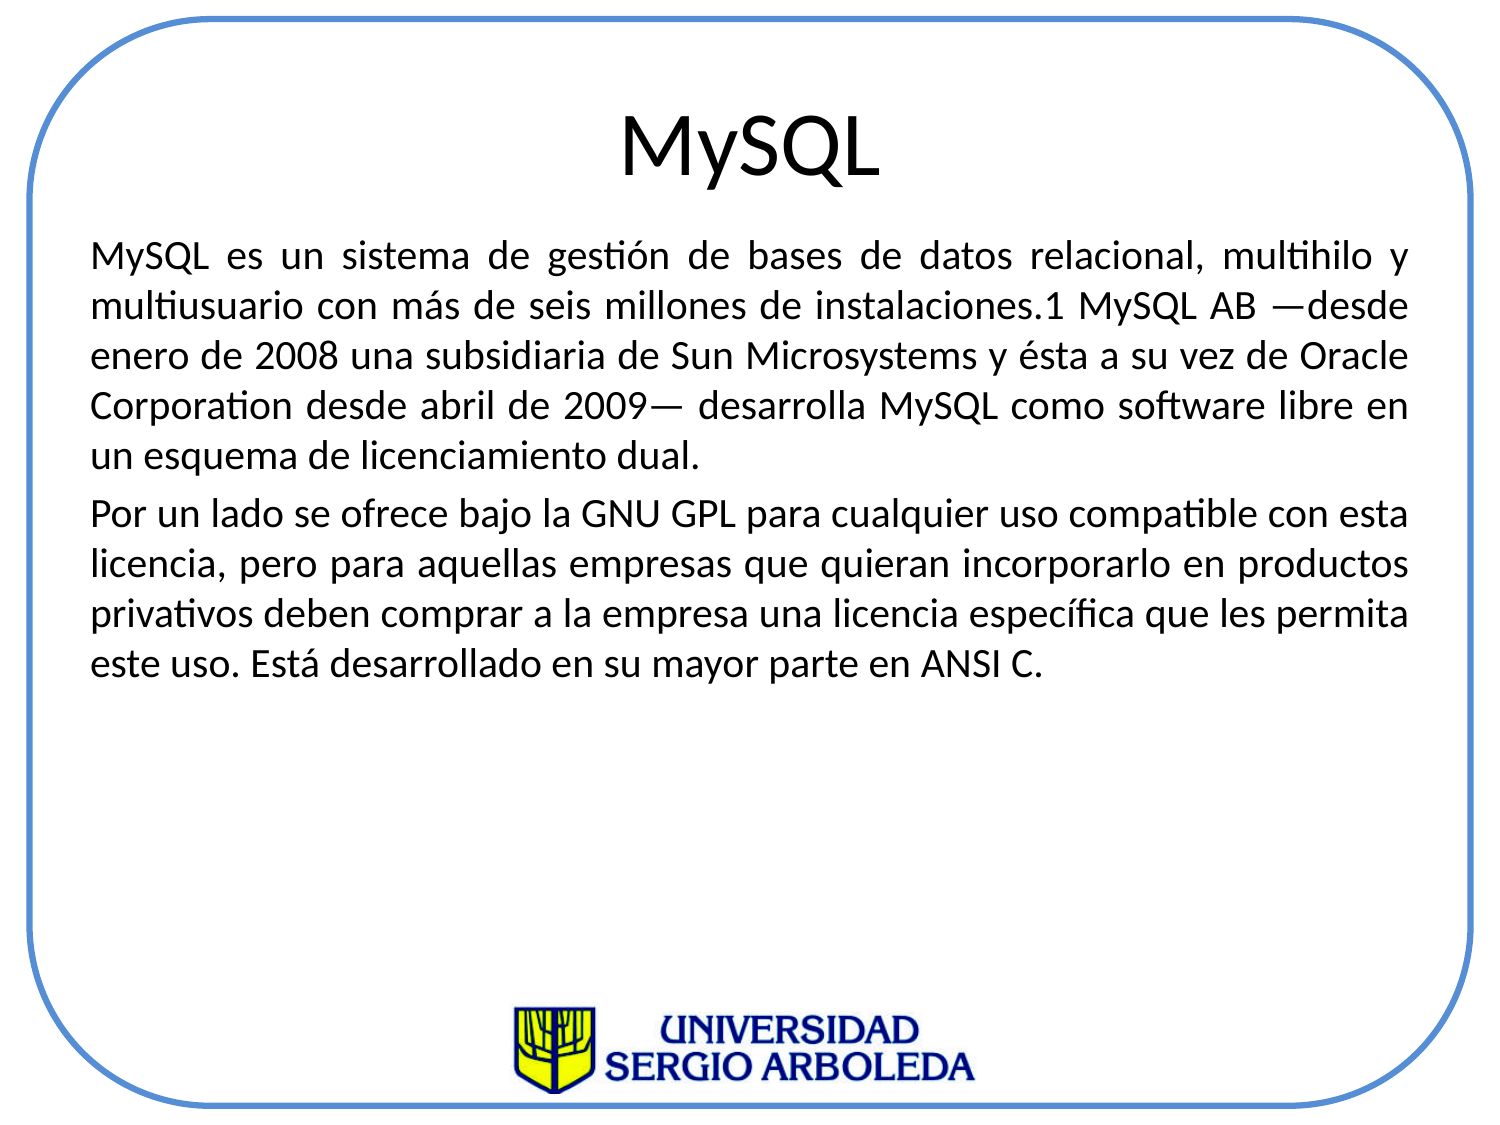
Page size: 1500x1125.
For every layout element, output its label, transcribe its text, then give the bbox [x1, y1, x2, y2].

title MySQL [75, 45, 1425, 219]
text_box [27, 76, 1473, 1108]
list MySQL es un sistema de gestión de bases de datos relacional, multihilo y multiusuario con más de seis millones de instalaciones.1 MySQL AB —desde enero de 2008 una subsidiaria de Sun Microsystems y ésta a su vez de Oracle Corporation desde abril de 2009— desarrolla MySQL como software libre en un esquema de licenciamiento dual. Por un lado se ofrece bajo la GNU GPL para cualquier uso compatible con esta licencia, pero para aquellas empresas que quieran incorporarlo en productos privativos deben comprar a la empresa una licencia específica que les permita este uso. Está desarrollado en su mayor parte en ANSI C. [75, 219, 1425, 1000]
text_box [113, 16, 1387, 45]
picture [481, 987, 1018, 1095]
